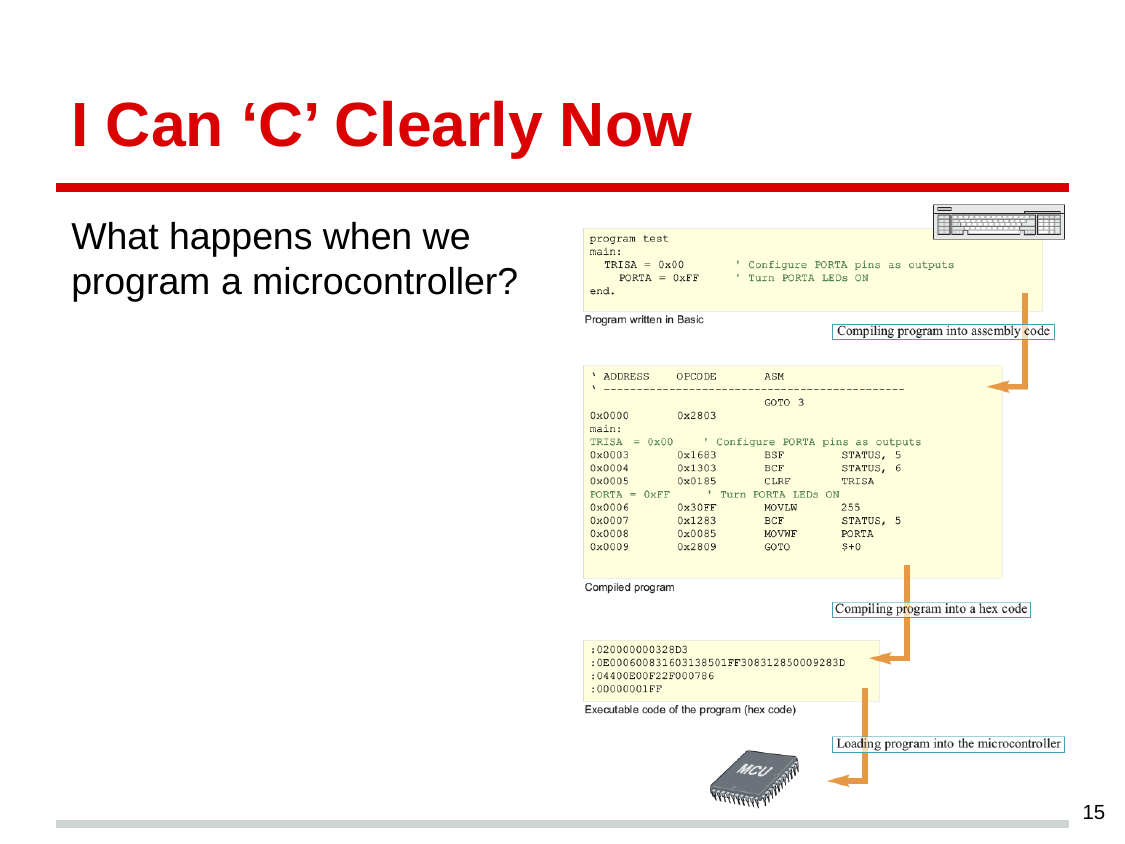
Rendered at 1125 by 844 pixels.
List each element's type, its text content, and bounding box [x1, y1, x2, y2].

list What happens when we program a microcontroller? [56, 196, 548, 808]
slide_number 15 [1052, 779, 1121, 844]
title I Can ‘C’ Clearly Now [56, 33, 1069, 175]
picture [576, 196, 1069, 815]
